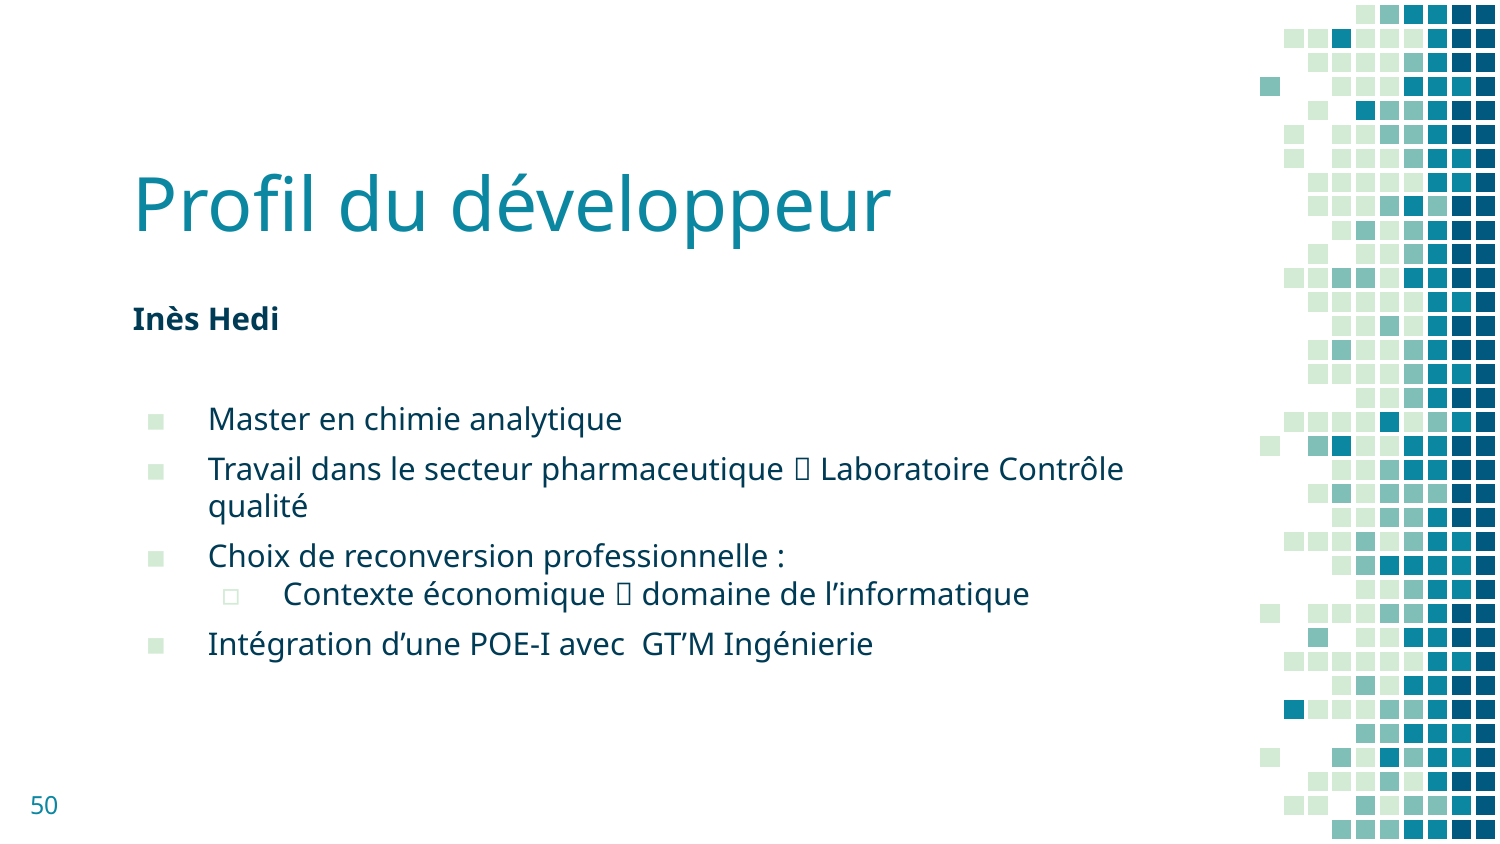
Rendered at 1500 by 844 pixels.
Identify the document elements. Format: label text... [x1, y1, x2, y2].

slide_number 50 [15, 774, 105, 839]
list Inès Hedi Master en chimie analytique Travail dans le secteur pharmaceutique  Laboratoire Contrôle qualité Choix de reconversion professionnelle : Contexte économique  domaine de l’informatique Intégration d’une POE-I avec GT’M Ingénierie [117, 284, 1227, 774]
title Profil du développeur [117, 121, 1227, 262]
